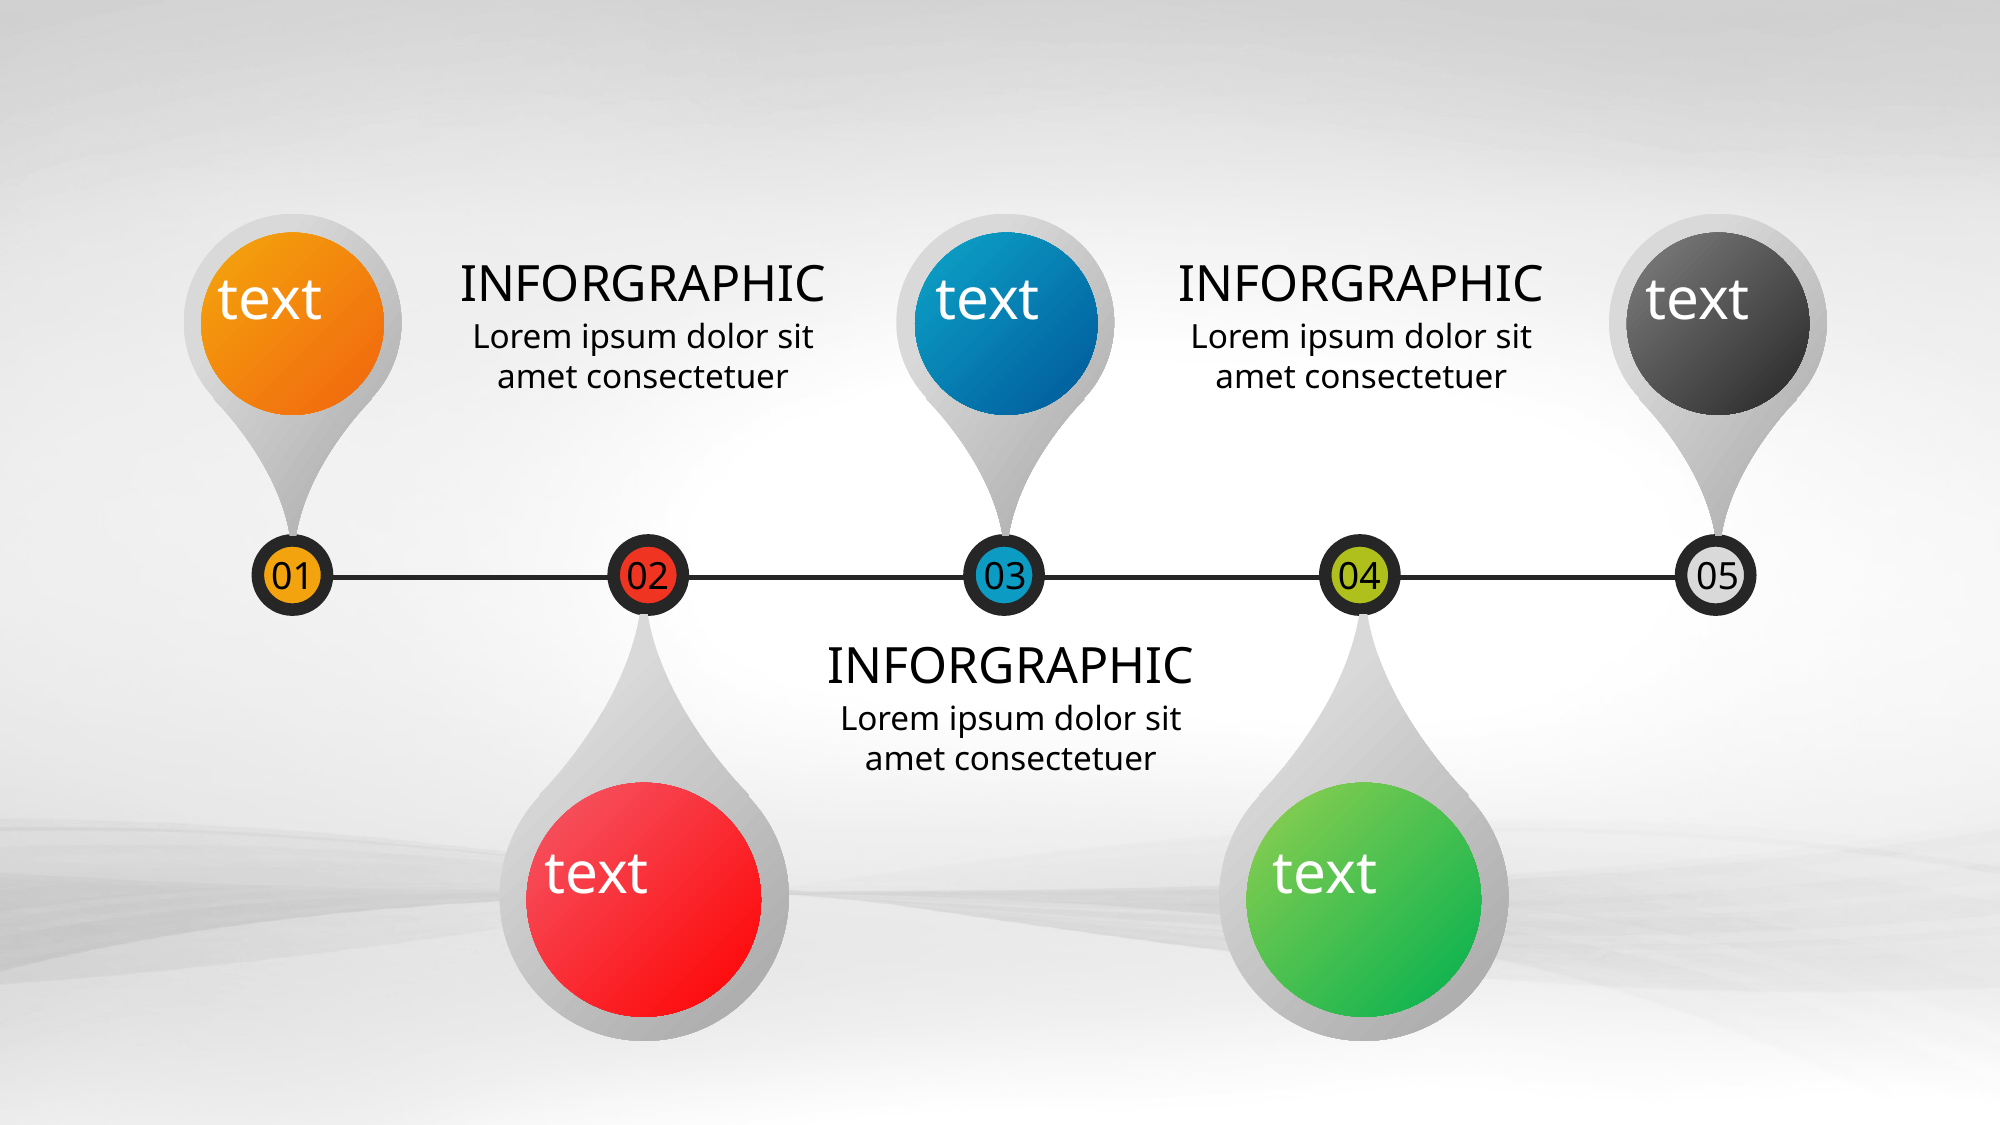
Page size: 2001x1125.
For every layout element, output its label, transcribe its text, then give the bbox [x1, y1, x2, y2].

text_box [1219, 614, 1509, 1041]
text_box INFORGRAPHIC [813, 626, 1209, 689]
text_box [1626, 232, 1810, 415]
text_box [896, 213, 1115, 536]
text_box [1681, 540, 1751, 610]
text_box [969, 540, 1039, 610]
text_box text [203, 253, 338, 339]
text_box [257, 540, 328, 610]
text_box [915, 232, 1098, 415]
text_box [1325, 540, 1395, 610]
text_box [1608, 213, 1827, 536]
text_box text [920, 253, 1055, 339]
text_box text [1630, 253, 1765, 339]
text_box text [529, 827, 664, 913]
text_box [526, 782, 762, 1017]
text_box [613, 540, 683, 610]
text_box [201, 232, 384, 415]
text_box INFORGRAPHIC [1163, 244, 1560, 307]
text_box [1246, 782, 1482, 1017]
text_box [183, 213, 402, 536]
text_box [499, 614, 789, 1041]
text_box text [1258, 827, 1393, 913]
text_box Lorem ipsum dolor sit amet consectetuer [420, 307, 867, 403]
text_box INFORGRAPHIC [445, 244, 842, 307]
text_box Lorem ipsum dolor sit amet consectetuer [1138, 307, 1585, 403]
text_box Lorem ipsum dolor sit amet consectetuer [787, 689, 1235, 785]
